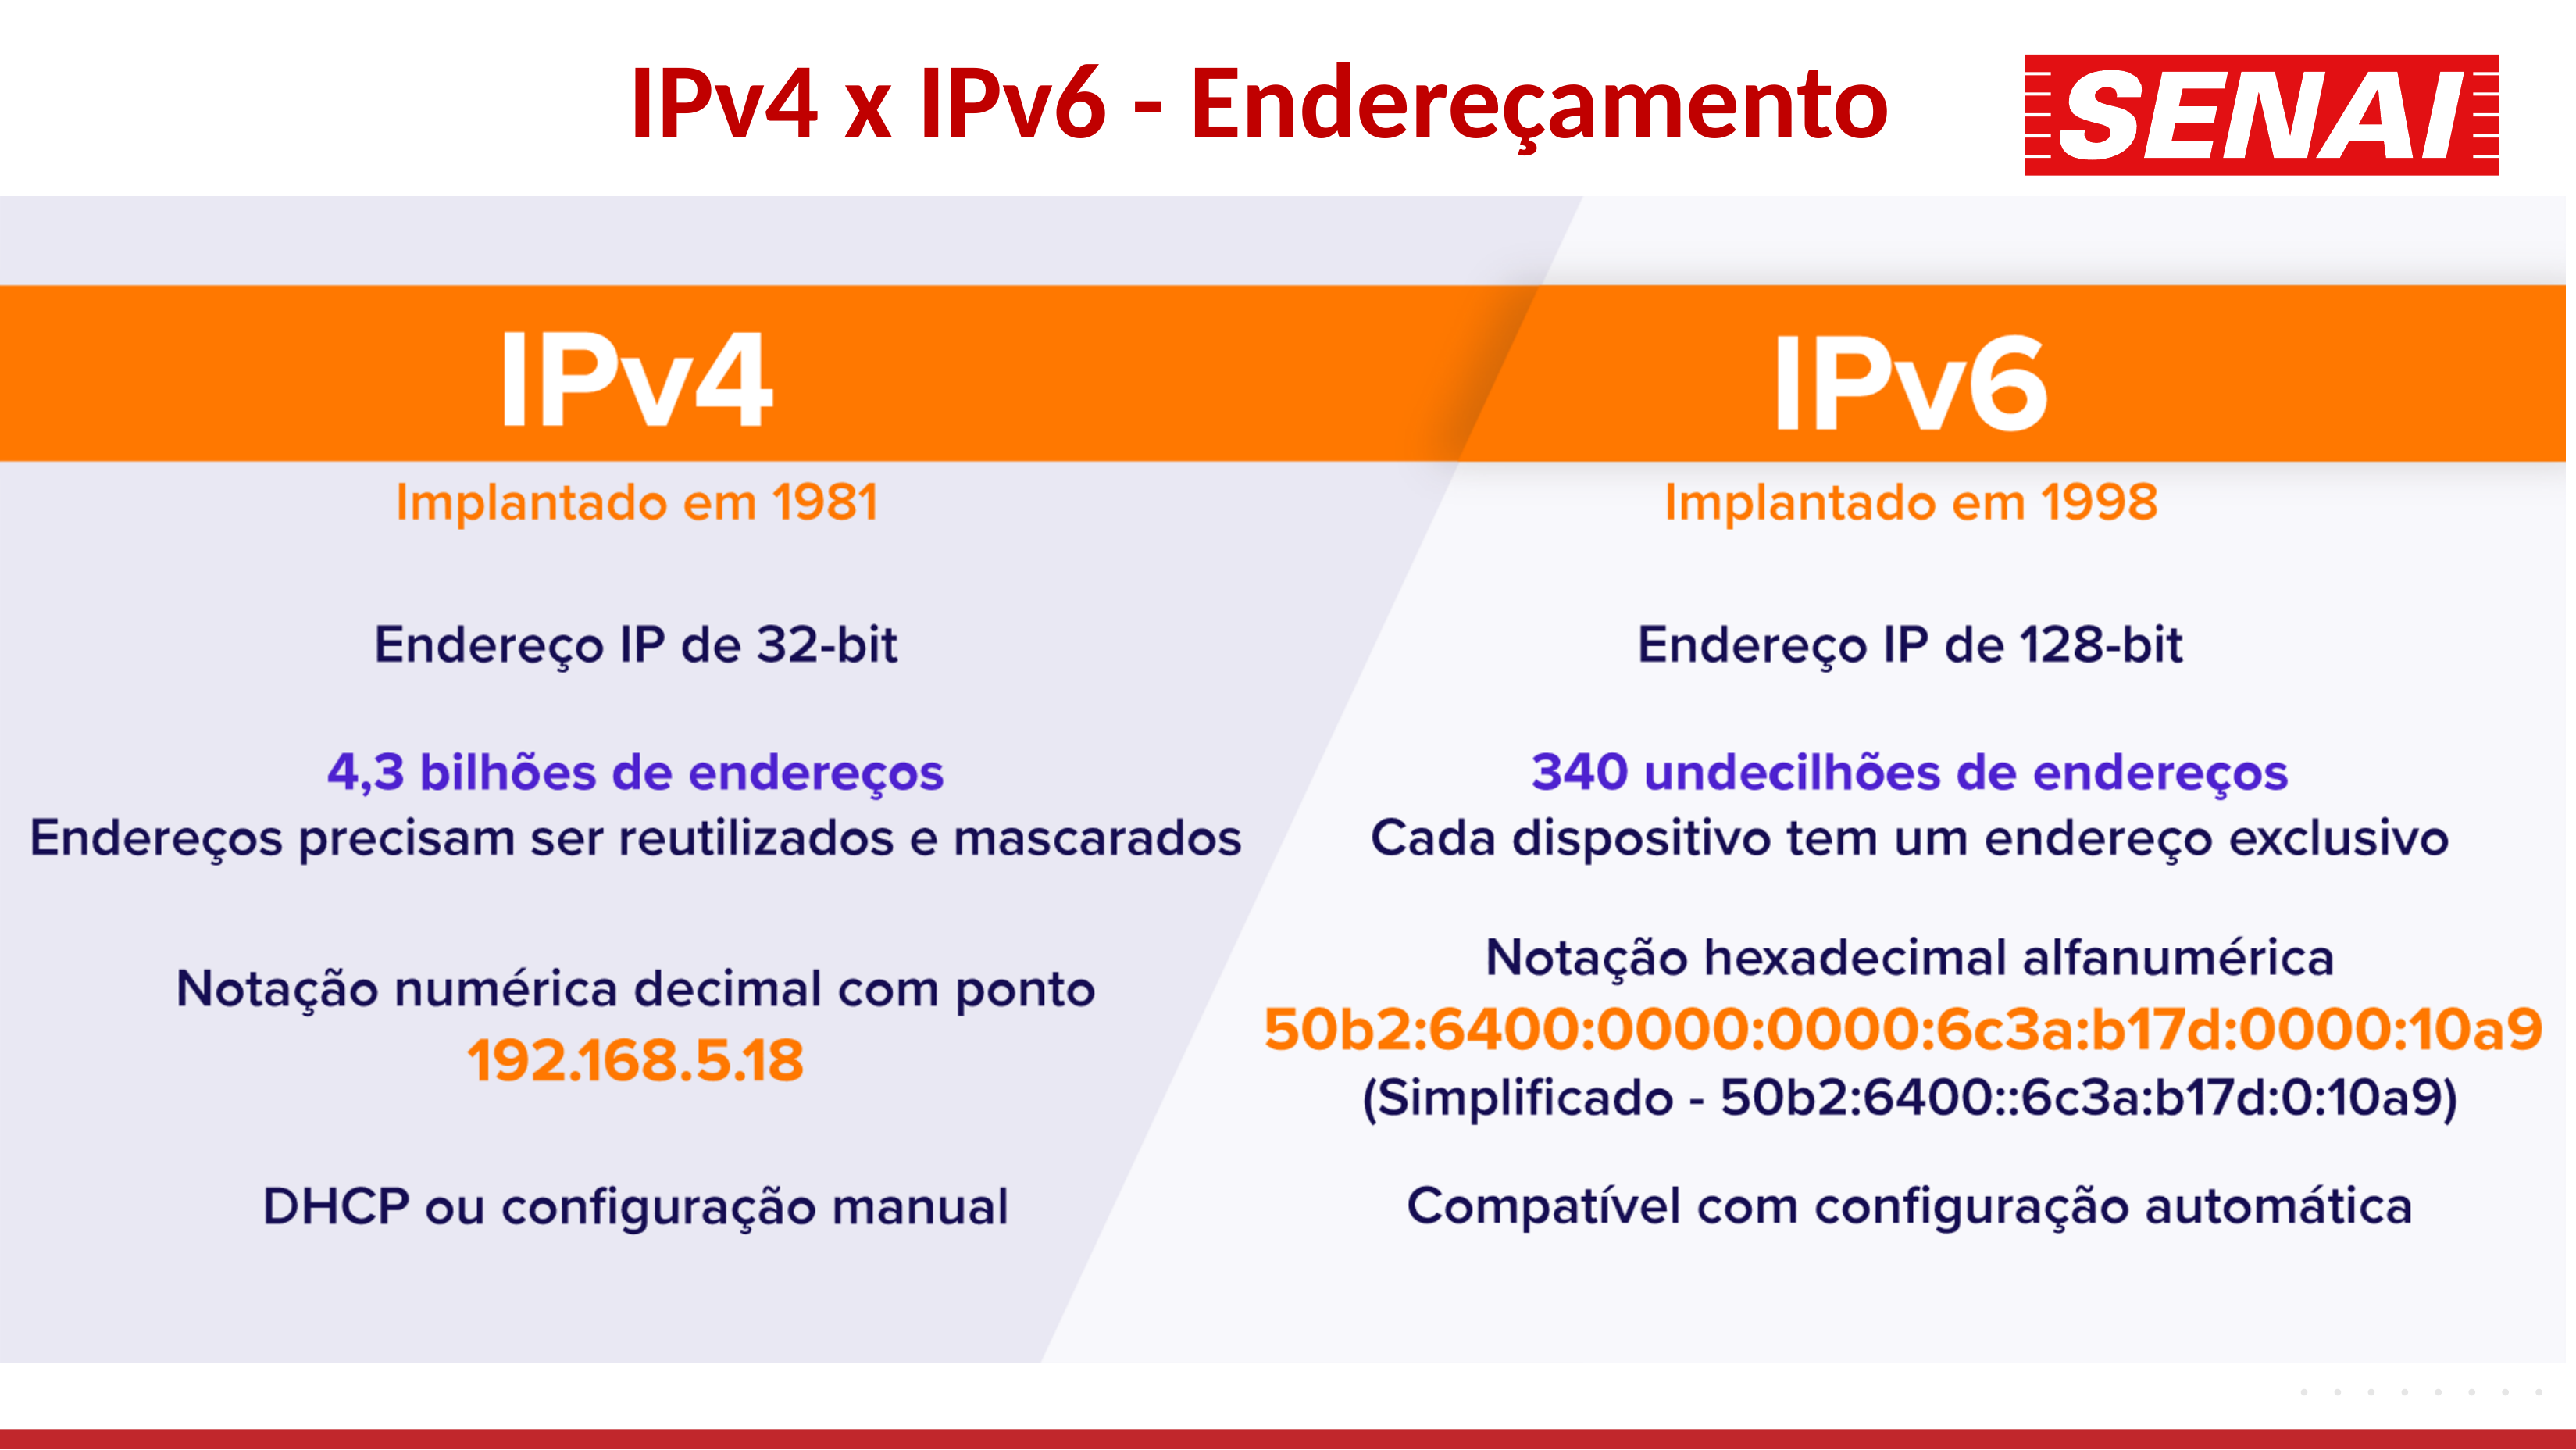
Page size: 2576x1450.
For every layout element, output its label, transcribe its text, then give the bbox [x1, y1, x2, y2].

text_box [2535, 1388, 2542, 1396]
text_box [2025, 54, 2499, 176]
text_box [2334, 1388, 2342, 1396]
text_box [2300, 1388, 2308, 1396]
picture [0, 196, 2566, 1363]
text_box [2367, 1388, 2375, 1396]
text_box [2435, 1388, 2442, 1396]
text_box [2502, 1388, 2509, 1396]
text_box [2401, 1388, 2409, 1396]
text_box [0, 1429, 2576, 1449]
title IPv4 x IPv6 - Endereçamento [628, 30, 1937, 164]
text_box [2468, 1388, 2476, 1396]
